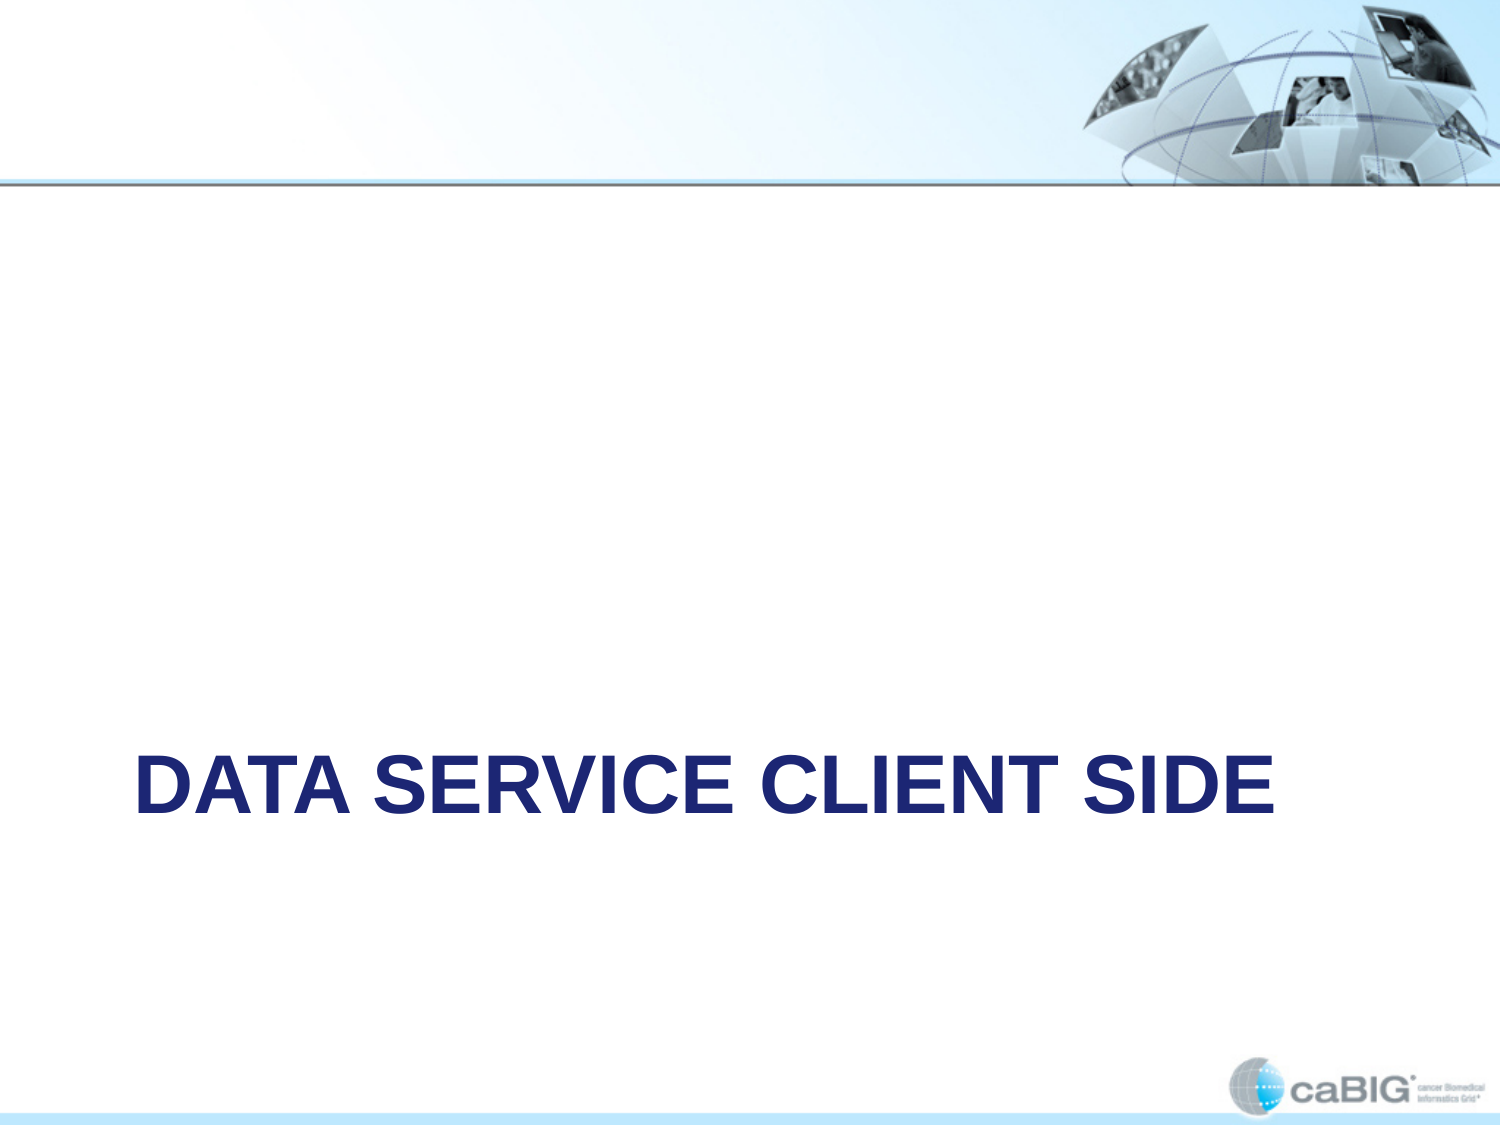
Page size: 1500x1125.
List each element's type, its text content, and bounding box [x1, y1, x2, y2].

picture [0, 0, 1500, 1125]
title Data service Client Side [118, 722, 1394, 947]
